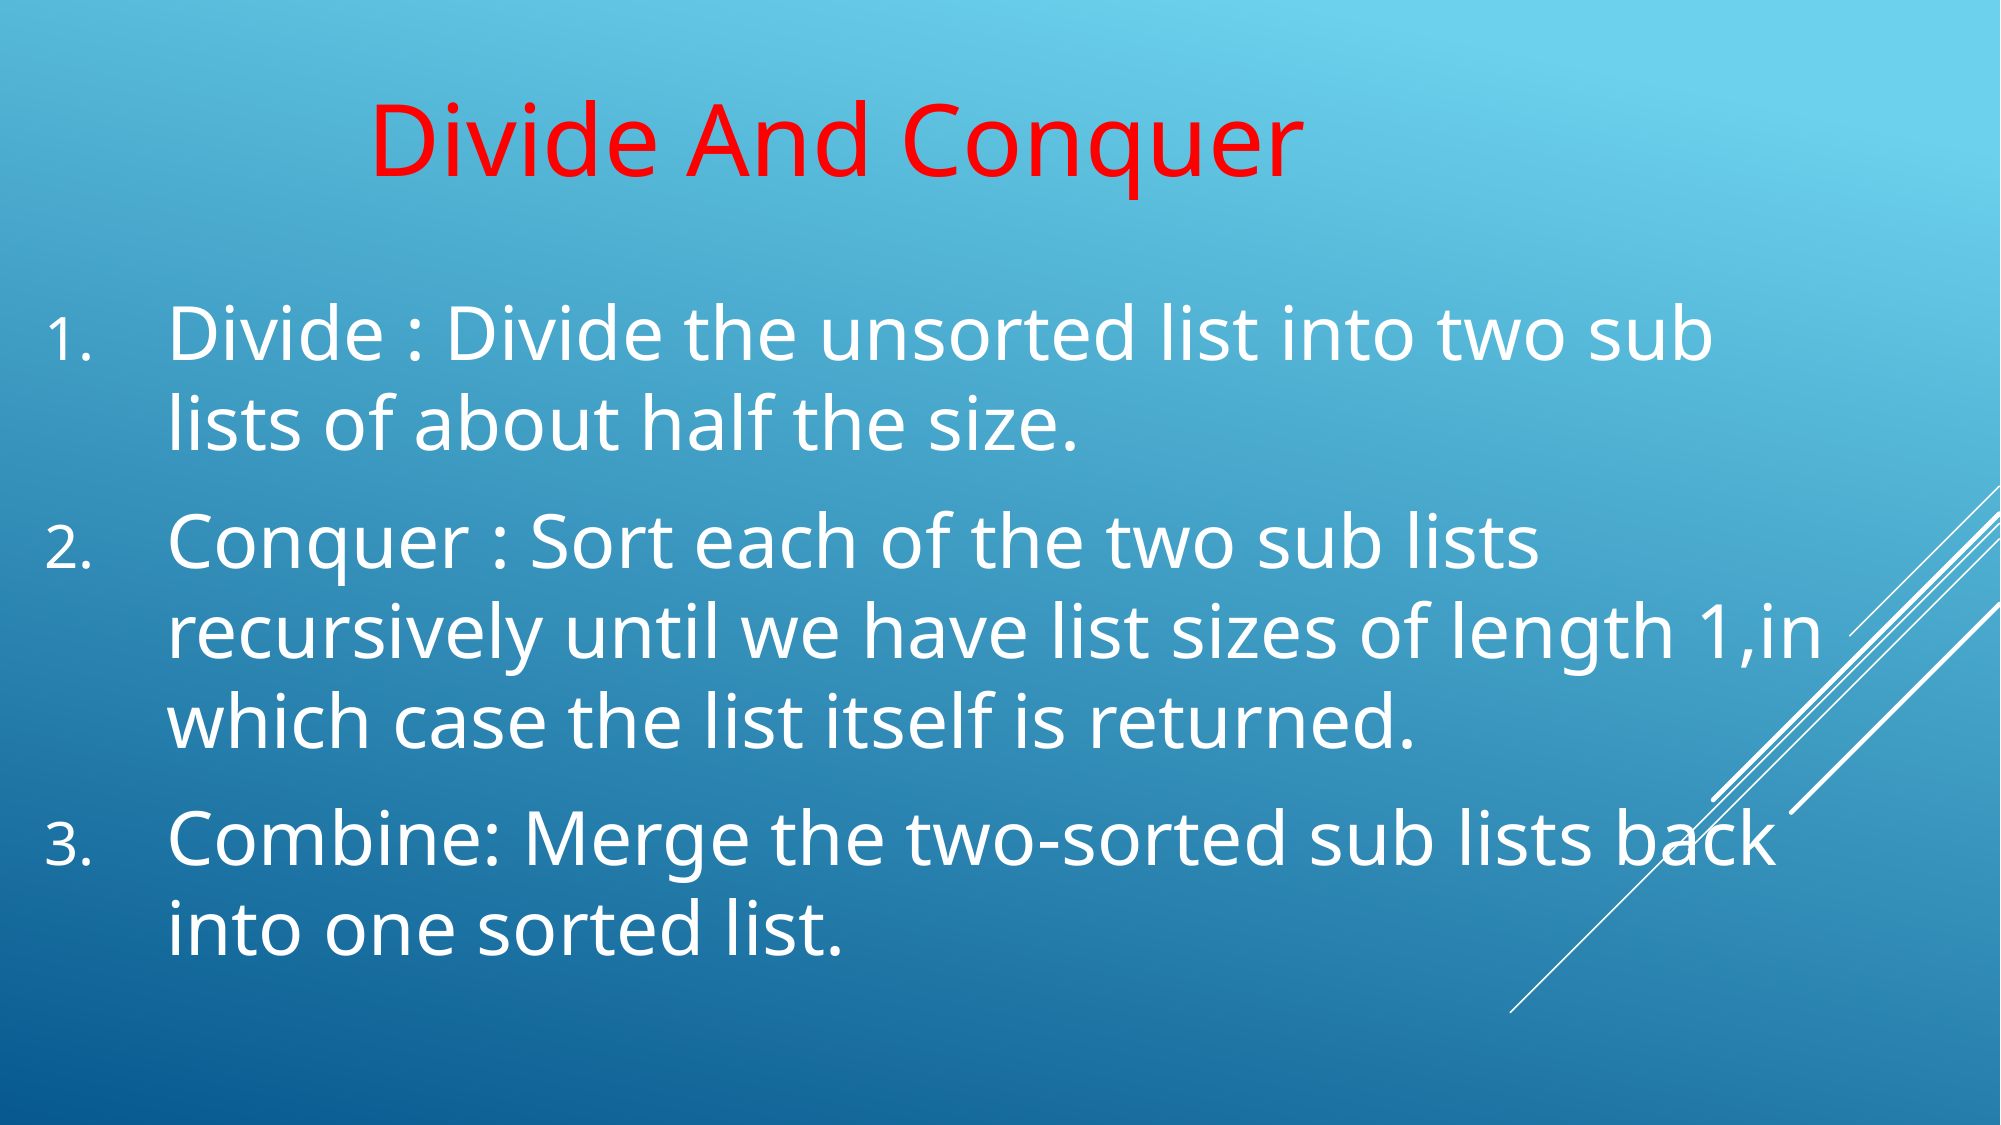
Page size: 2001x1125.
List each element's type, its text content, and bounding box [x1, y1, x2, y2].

list Divide : Divide the unsorted list into two sub lists of about half the size. Conquer : Sort each of the two sub lists recursively until we have list sizes of length 1,in which case the list itself is returned. Combine: Merge the two-sorted sub lists back into one sorted list. [29, 182, 1863, 1074]
text_box Divide And Conquer [353, 69, 1616, 205]
